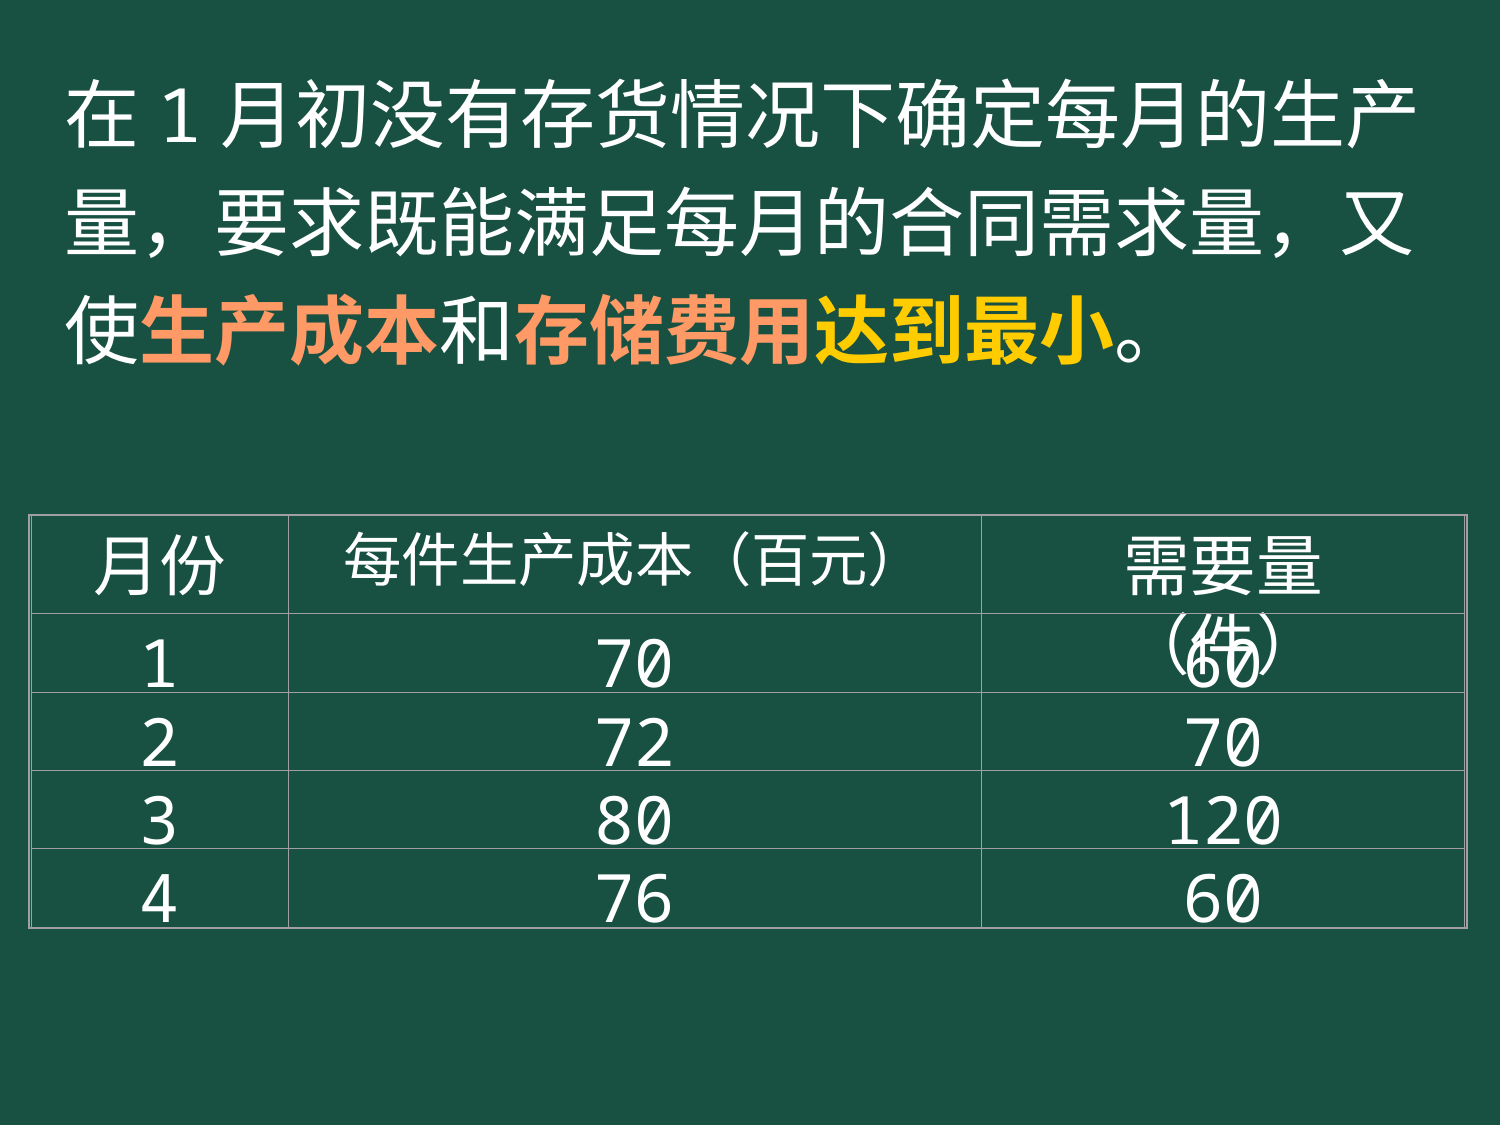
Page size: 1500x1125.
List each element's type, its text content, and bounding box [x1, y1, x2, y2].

text_box 在1月初没有存货情况下确定每月的生产量，要求既能满足每月的合同需求量，又使生产成本和存储费用达到最小。 [50, 42, 1500, 382]
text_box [29, 515, 1468, 929]
